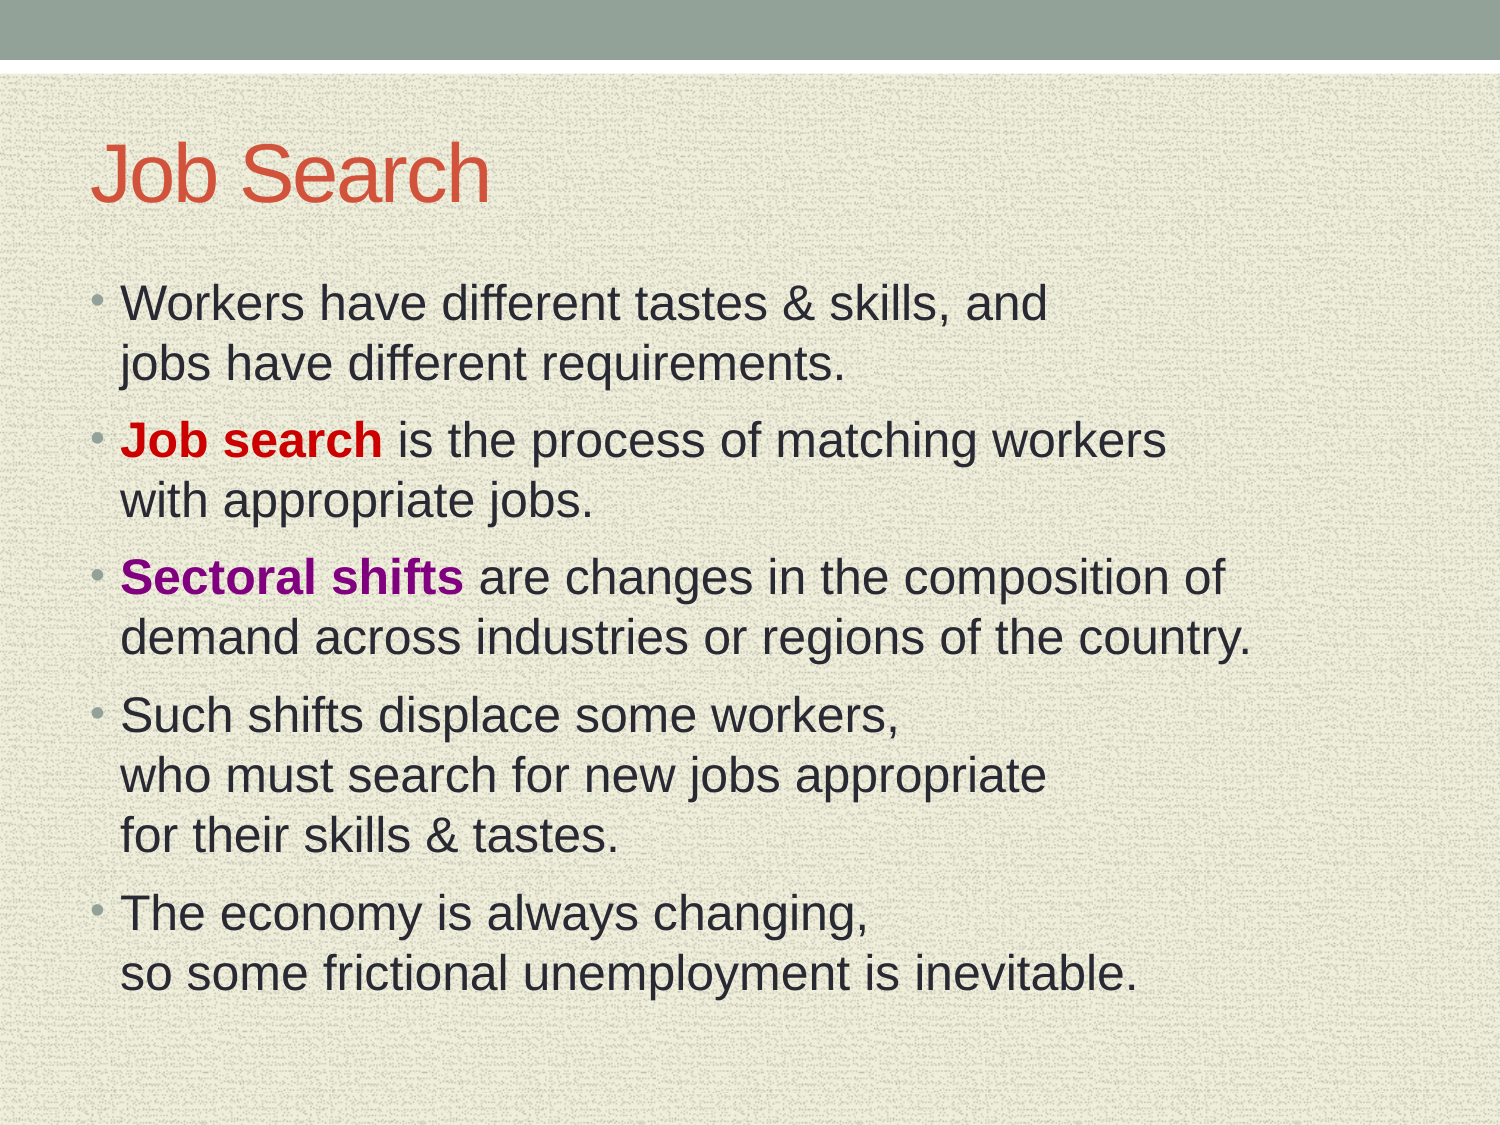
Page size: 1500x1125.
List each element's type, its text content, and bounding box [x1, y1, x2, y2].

list Workers have different tastes & skills, and jobs have different requirements. Job search is the process of matching workers with appropriate jobs. Sectoral shifts are changes in the composition of demand across industries or regions of the country. Such shifts displace some workers, who must search for new jobs appropriate for their skills & tastes. The economy is always changing, so some frictional unemployment is inevitable. [75, 262, 1425, 1063]
title Job Search [75, 87, 1425, 250]
